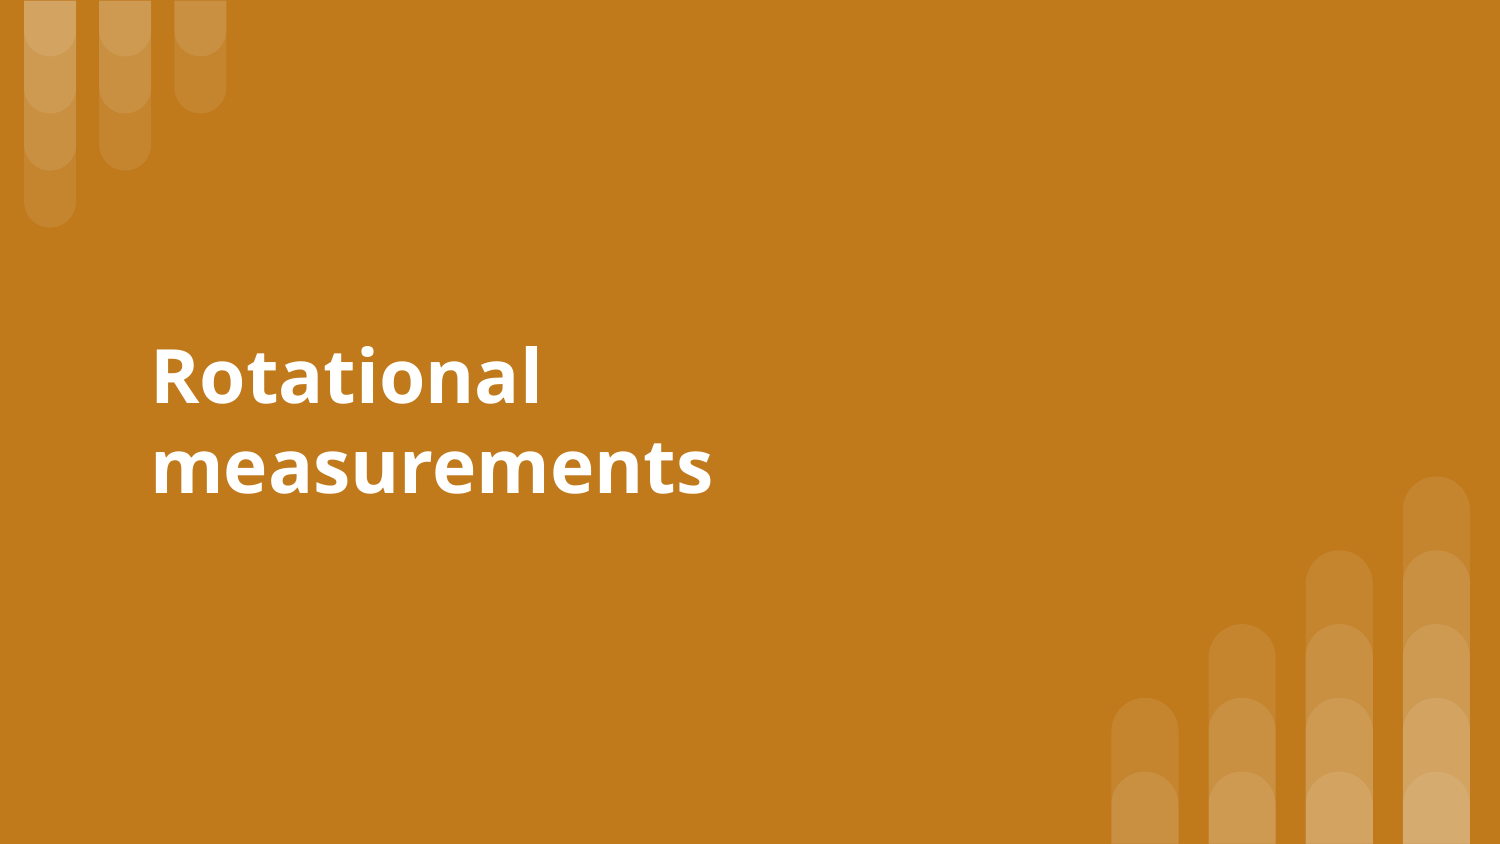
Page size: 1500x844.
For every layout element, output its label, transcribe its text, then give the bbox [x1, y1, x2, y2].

title Rotational measurements [135, 264, 1097, 572]
